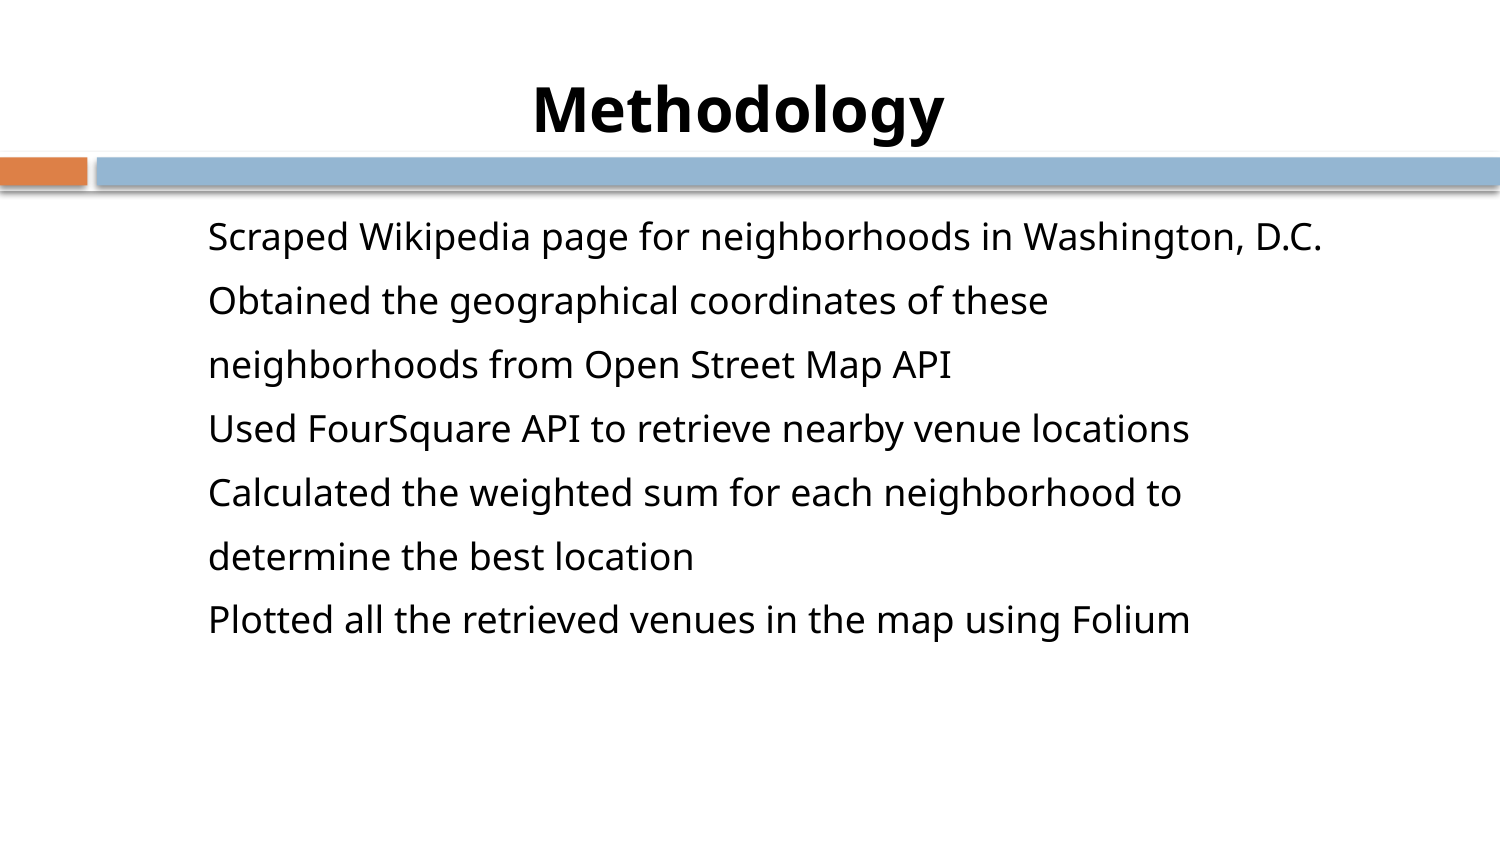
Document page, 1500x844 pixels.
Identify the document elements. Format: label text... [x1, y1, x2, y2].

text_box Methodology [93, 55, 1383, 180]
text_box Scraped Wikipedia page for neighborhoods in Washington, D.C. Obtained the geographical coordinates of these neighborhoods from Open Street Map API Used FourSquare API to retrieve nearby venue locations Calculated the weighted sum for each neighborhood to determine the best location Plotted all the retrieved venues in the map using Folium [117, 179, 1392, 747]
